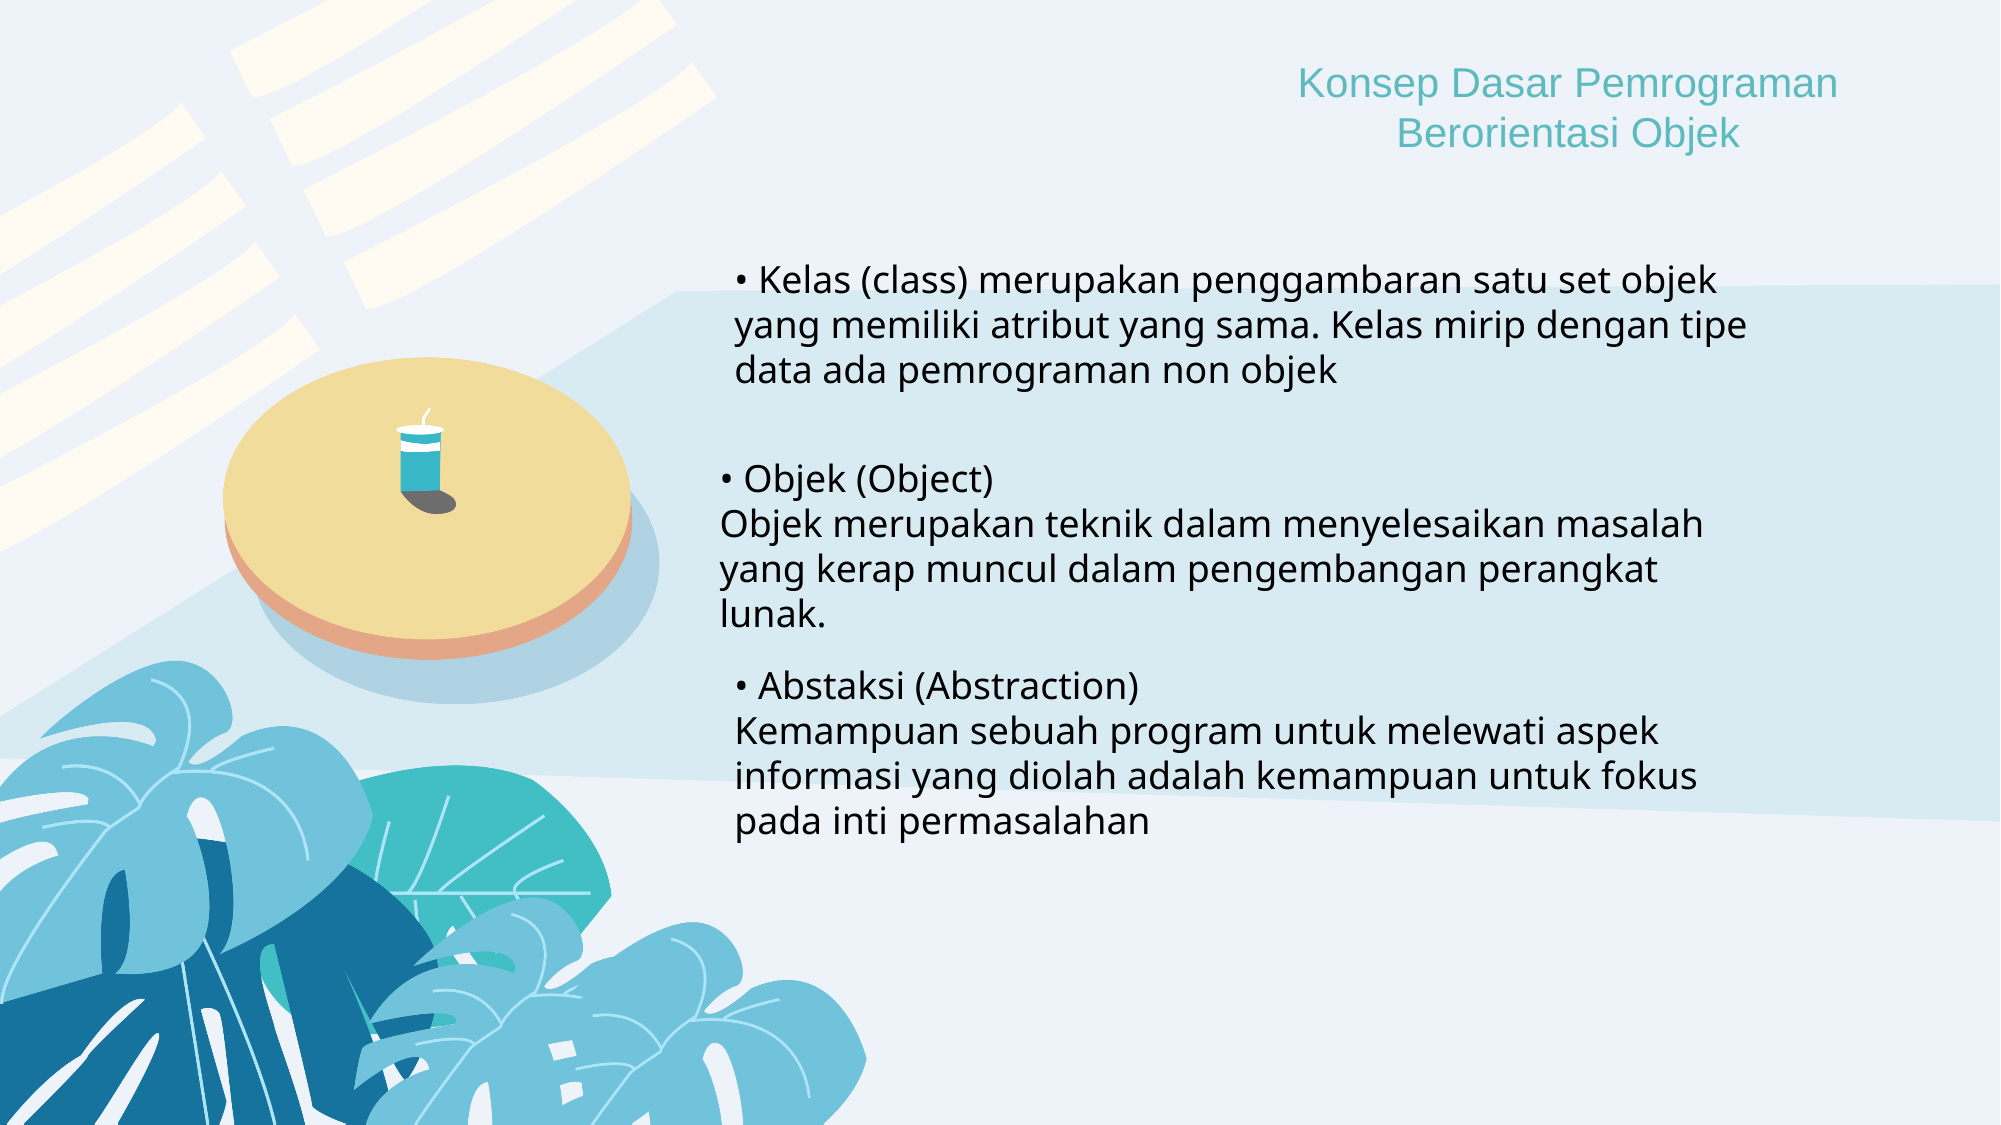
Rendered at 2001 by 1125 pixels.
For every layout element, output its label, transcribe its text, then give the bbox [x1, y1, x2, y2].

text_box • Abstaksi (Abstraction) Kemampuan sebuah program untuk melewati aspek informasi yang diolah adalah kemampuan untuk fokus pada inti permasalahan [719, 654, 1795, 850]
text_box • Kelas (class) merupakan penggambaran satu set objek yang memiliki atribut yang sama. Kelas mirip dengan tipe data ada pemrograman non objek [719, 248, 1795, 398]
text_box Konsep Dasar Pemrograman Berorientasi Objek [1256, 48, 1880, 123]
text_box • Objek (Object) Objek merupakan teknik dalam menyelesaikan masalah yang kerap muncul dalam pengembangan perangkat lunak. [704, 447, 1742, 643]
picture [0, 0, 2001, 1125]
